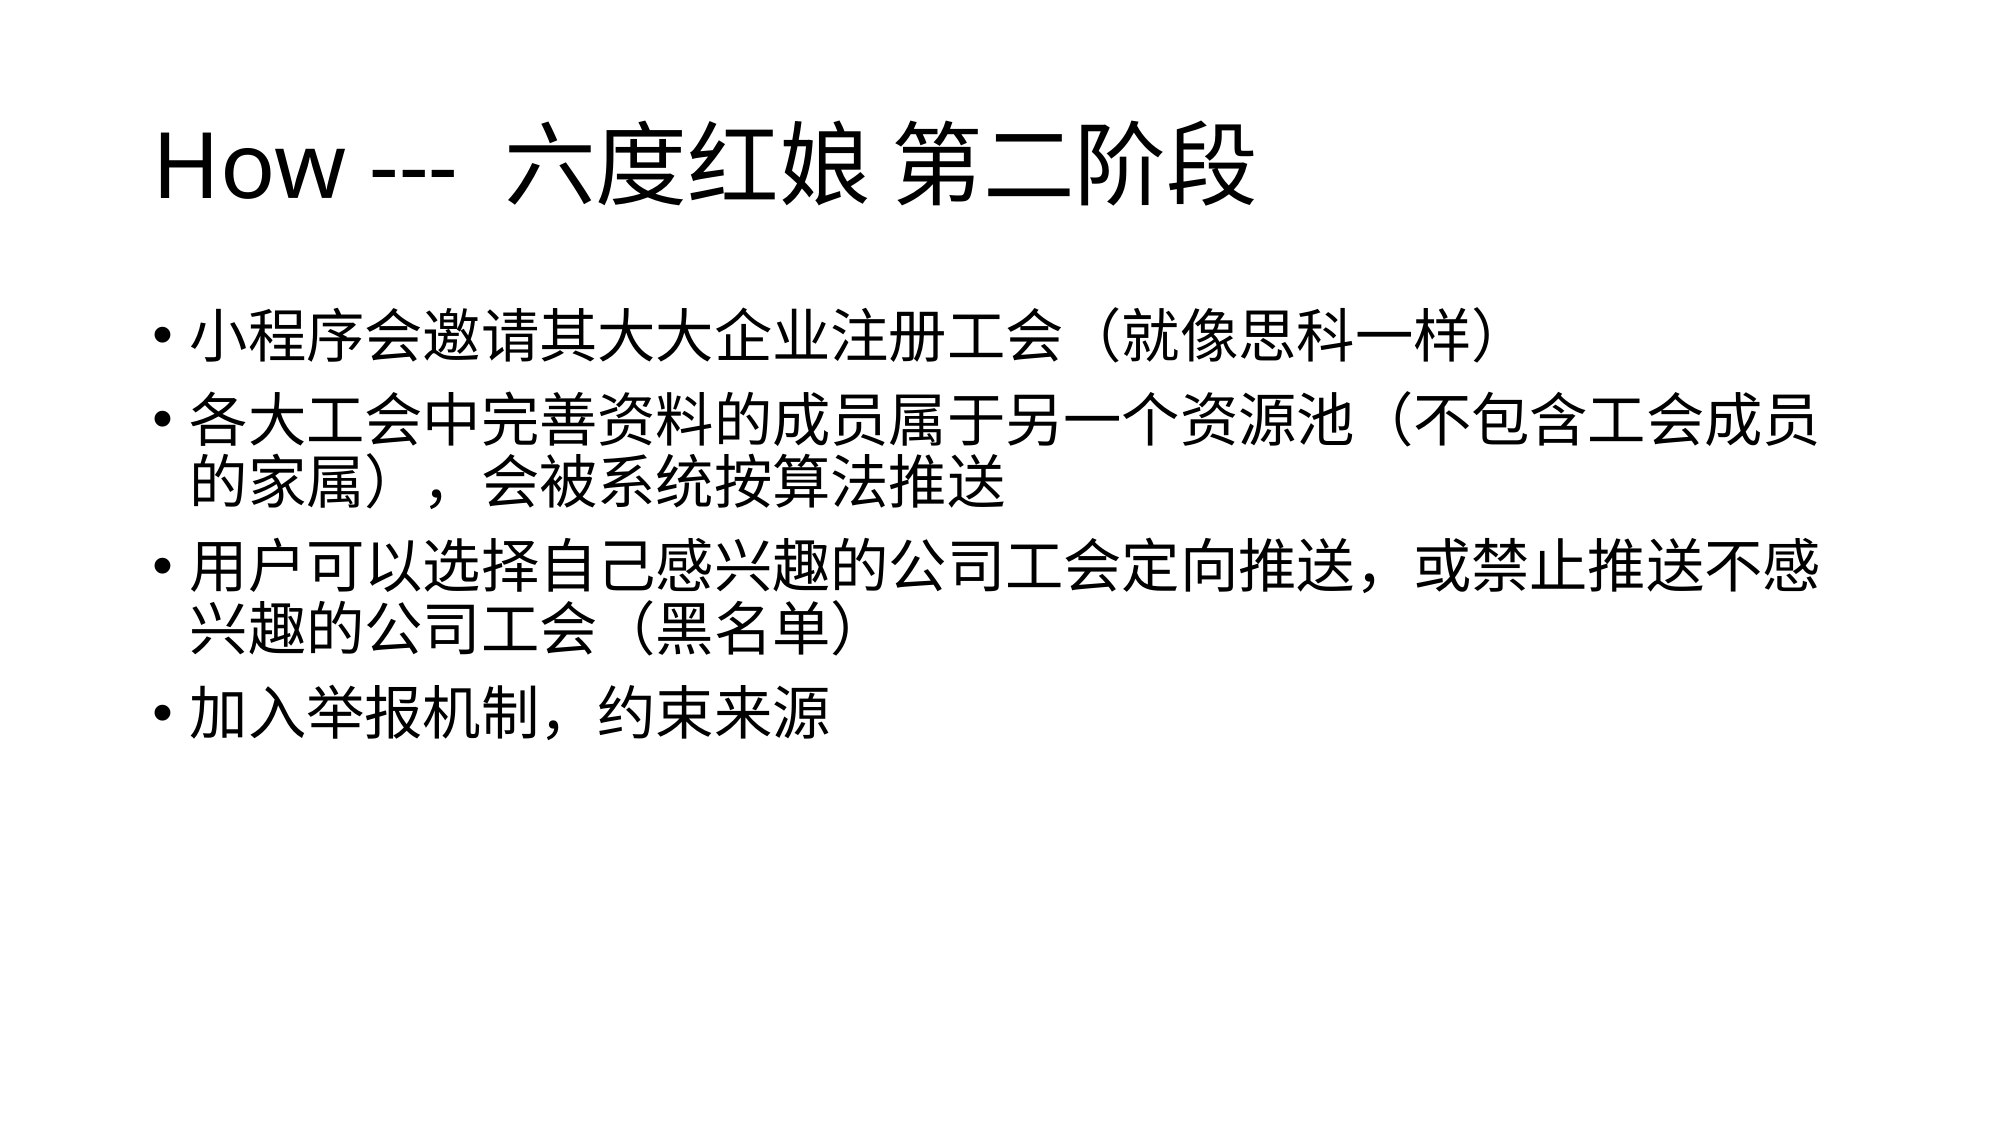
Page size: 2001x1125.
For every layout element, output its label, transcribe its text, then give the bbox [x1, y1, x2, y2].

title How --- 六度红娘 第二阶段 [137, 59, 1863, 278]
list 小程序会邀请其大大企业注册工会（就像思科一样） 各大工会中完善资料的成员属于另一个资源池（不包含工会成员的家属），会被系统按算法推送 用户可以选择自己感兴趣的公司工会定向推送，或禁止推送不感兴趣的公司工会（黑名单） 加入举报机制，约束来源 [137, 299, 1863, 1014]
